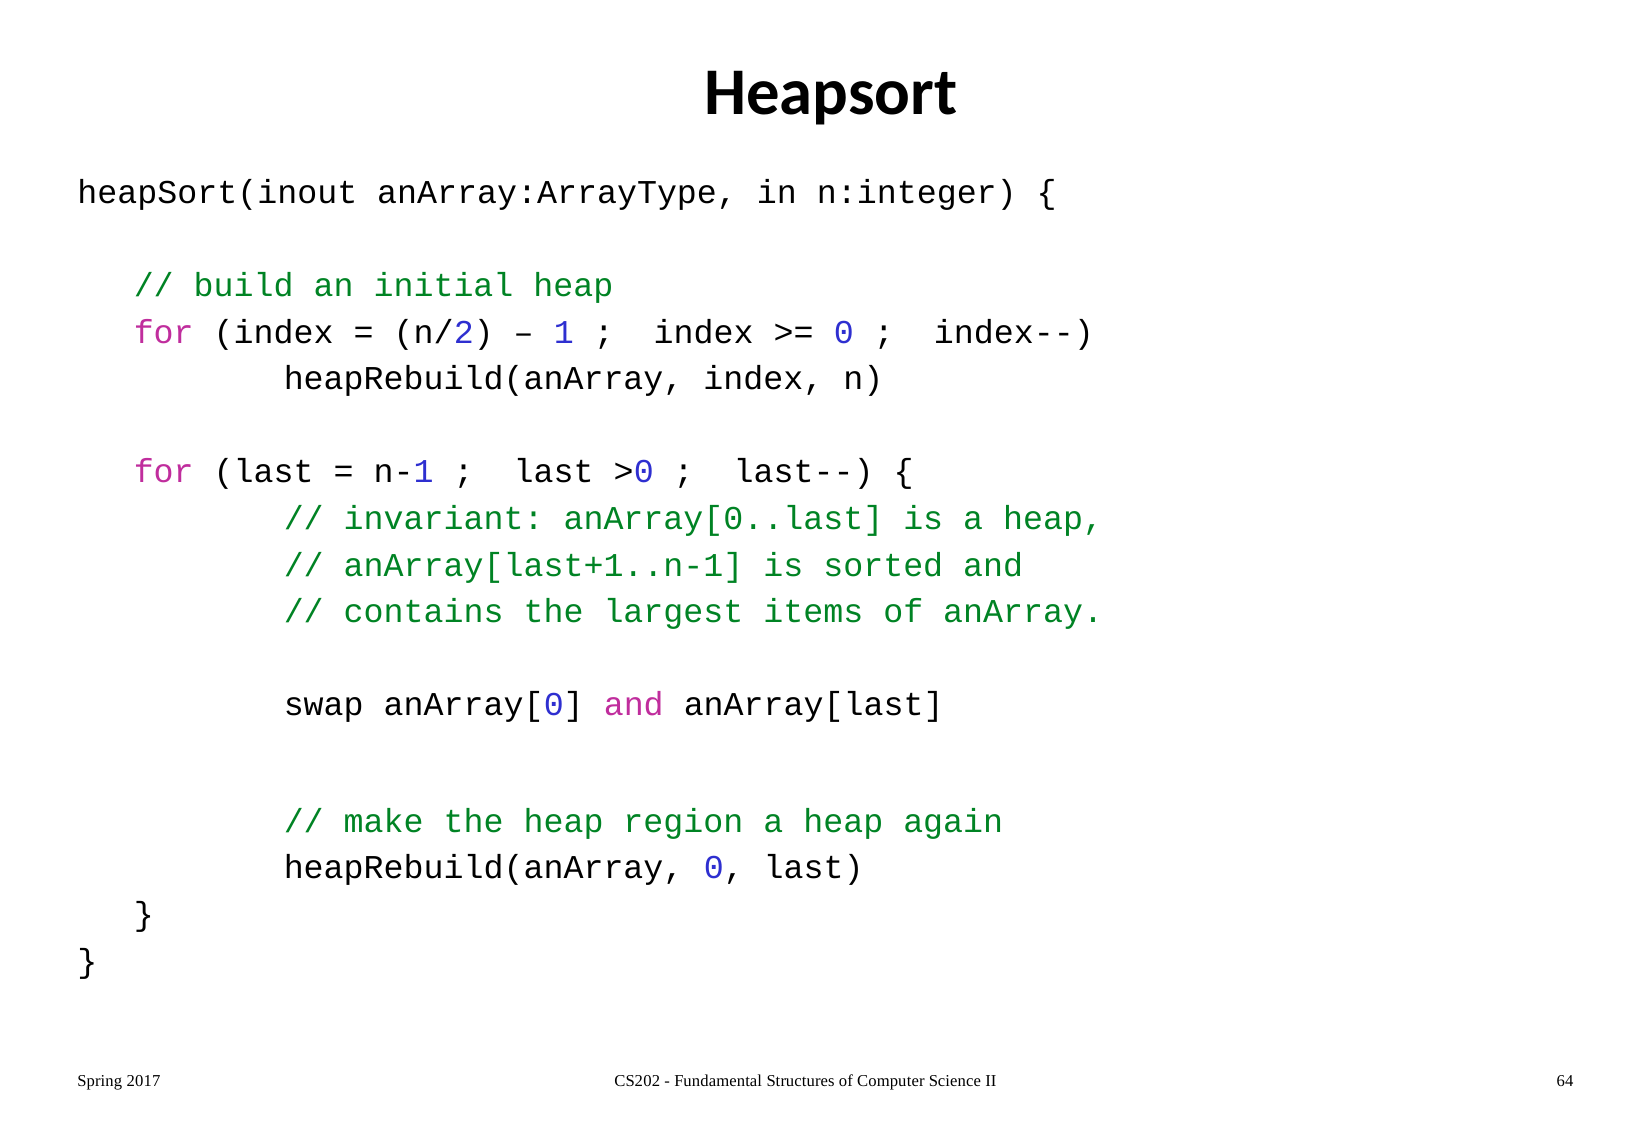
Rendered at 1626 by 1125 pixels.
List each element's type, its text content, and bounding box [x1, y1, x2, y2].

title Heapsort [62, 24, 1600, 150]
slide_number 64 [1249, 1062, 1589, 1101]
slide_number Spring 2017 [62, 1062, 402, 1101]
footer CS202 - Fundamental Structures of Computer Science II [500, 1062, 1111, 1101]
list heapSort(inout anArray:ArrayType, in n:integer) { // build an initial heap for (index = (n/2) – 1 ; index >= 0 ; index--) heapRebuild(anArray, index, n) for (last = n-1 ; last >0 ; last--) { // invariant: anArray[0..last] is a heap, // anArray[last+1..n-1] is sorted and // contains the largest items of anArray. swap anArray[0] and anArray[last] // make the heap region a heap again heapRebuild(anArray, 0, last) } } [62, 162, 1588, 1038]
